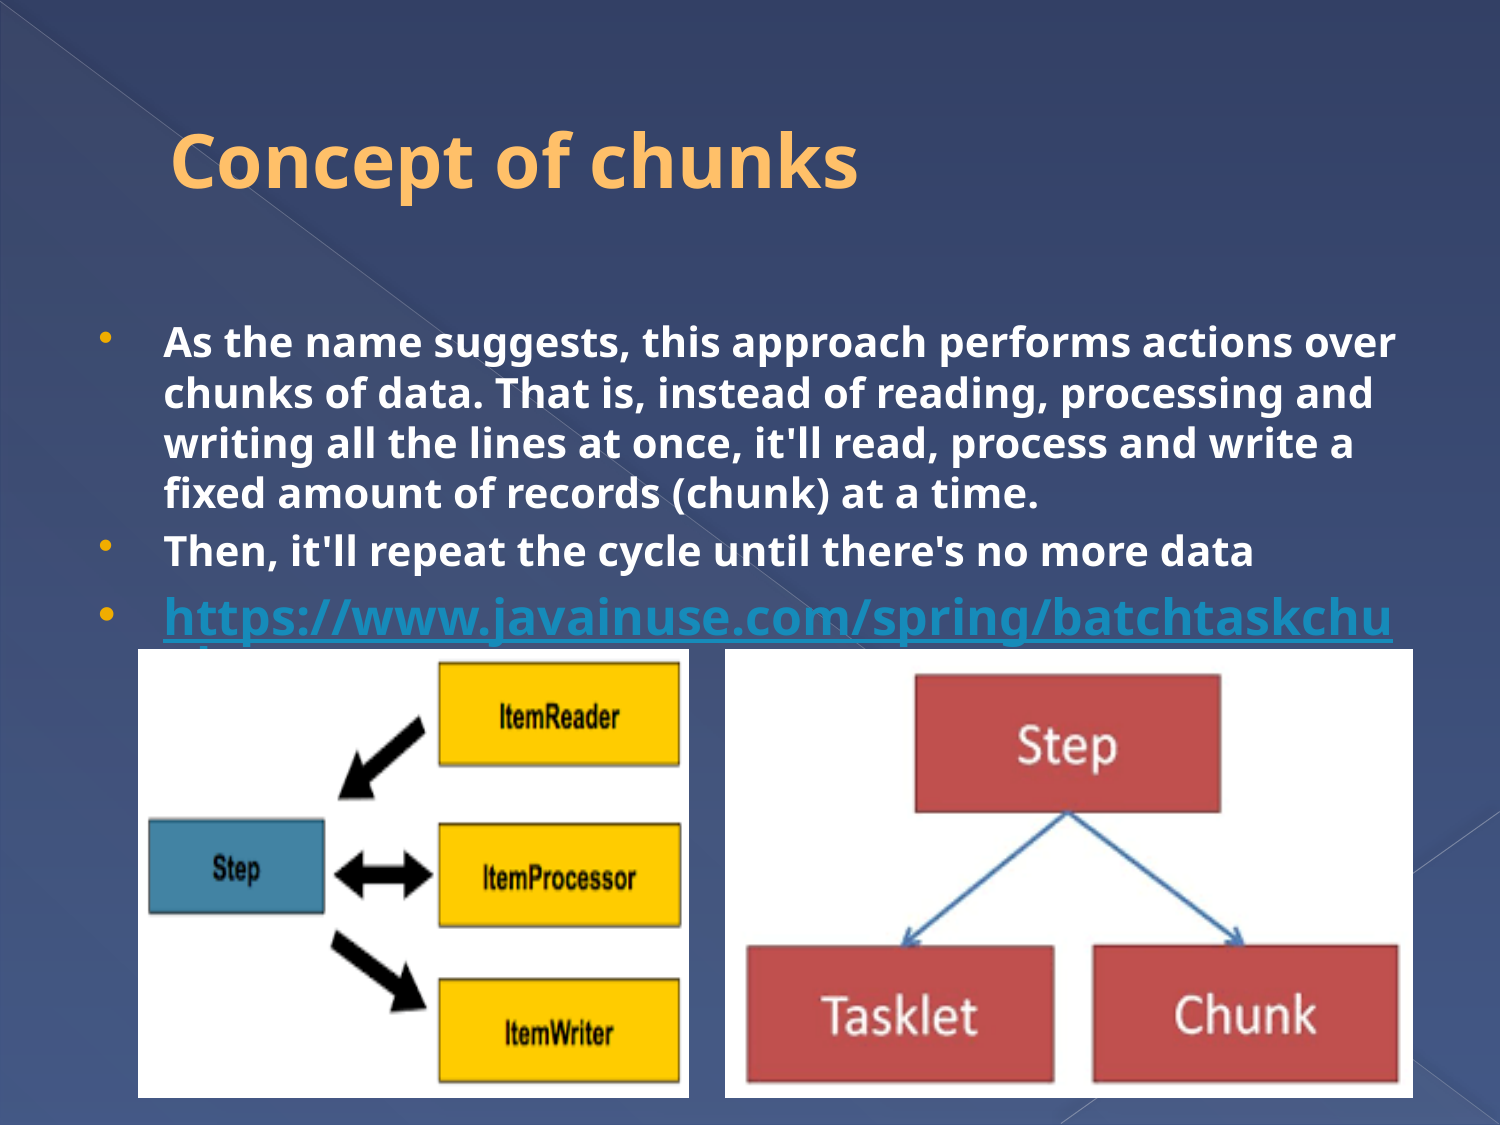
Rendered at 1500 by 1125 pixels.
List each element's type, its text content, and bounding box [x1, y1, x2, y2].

picture [138, 649, 689, 1098]
picture [724, 649, 1413, 1098]
title Concept of chunks [75, 43, 1425, 274]
list As the name suggests, this approach performs actions over chunks of data. That is, instead of reading, processing and writing all the lines at once, it'll read, process and write a fixed amount of records (chunk) at a time. Then, it'll repeat the cycle until there's no more data https://www.javainuse.com/spring/batchtaskchunk [75, 308, 1425, 1059]
